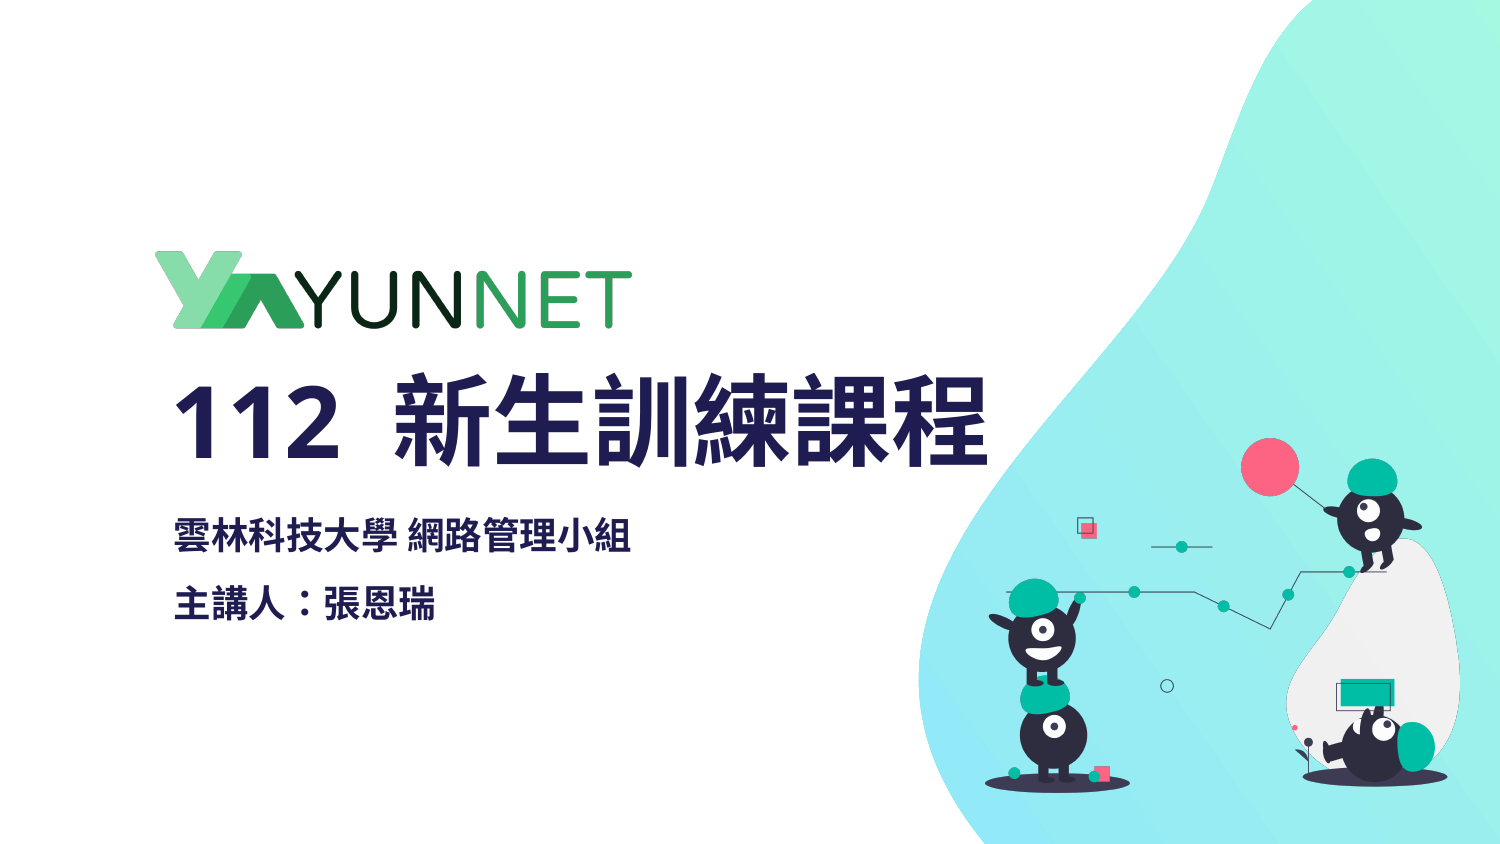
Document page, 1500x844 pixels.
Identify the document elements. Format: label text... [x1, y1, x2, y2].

subtitle 雲林科技大學 網路管理小組 主講人：張恩瑞 [158, 474, 795, 644]
title 112 新生訓練課程 [155, 328, 1047, 510]
picture [985, 437, 1460, 793]
picture [155, 251, 632, 329]
text_box [918, 0, 1500, 844]
